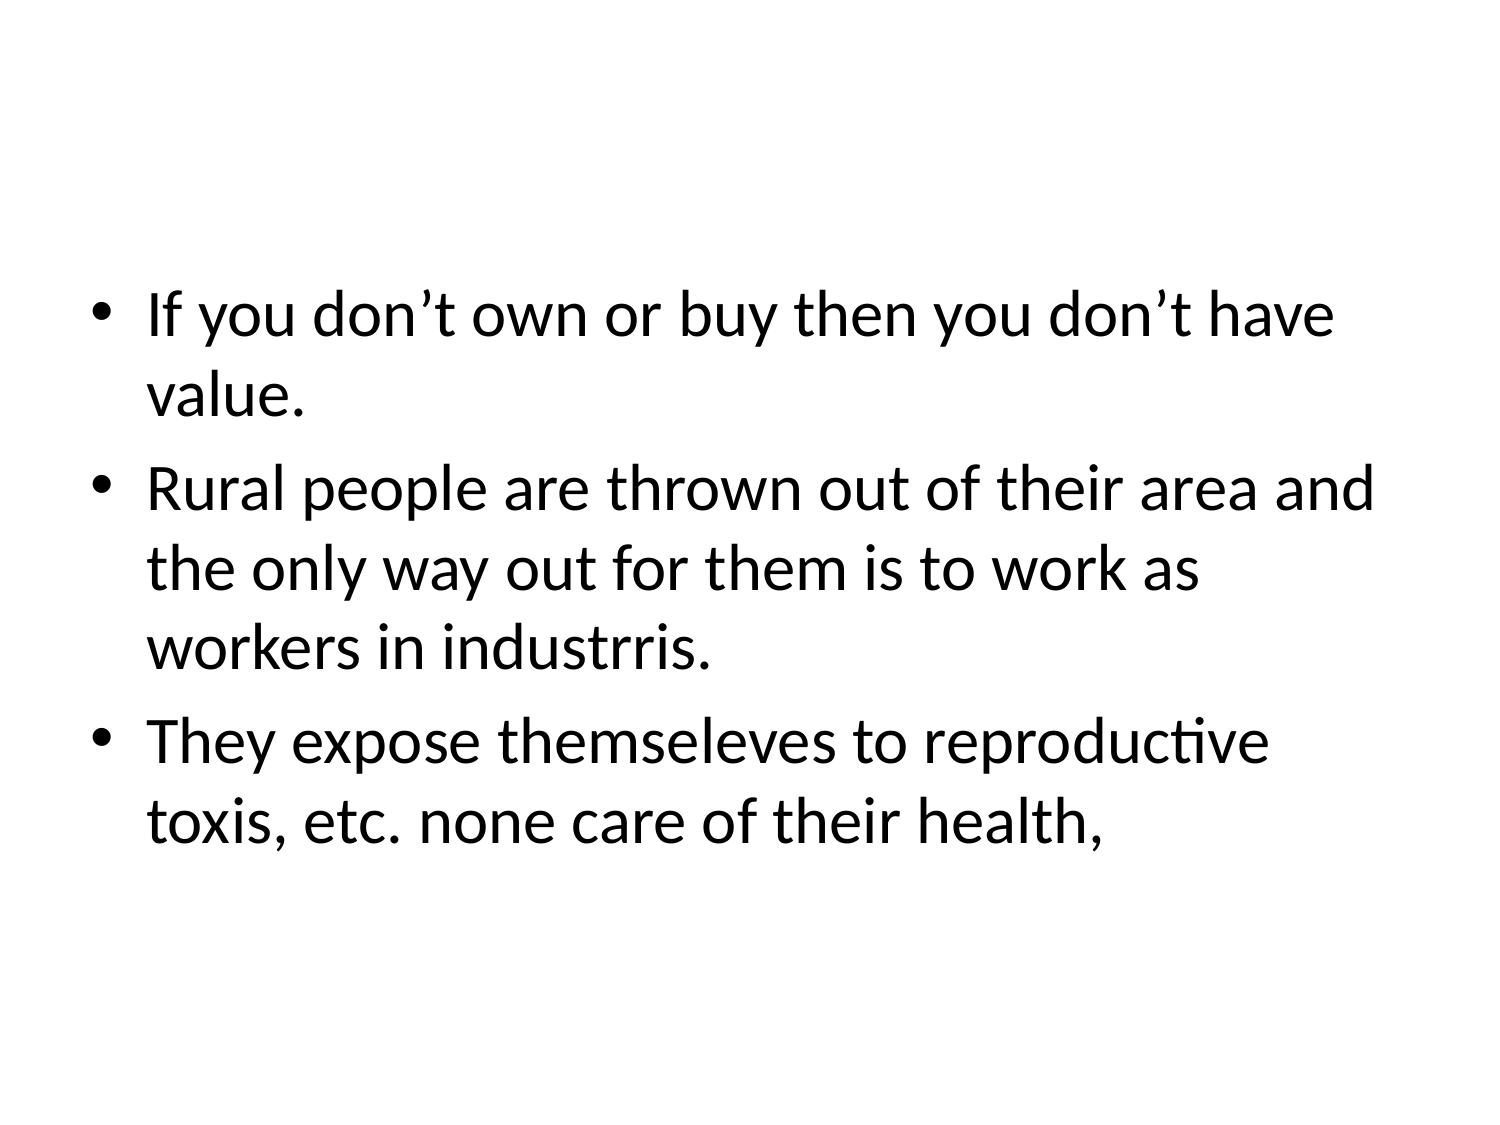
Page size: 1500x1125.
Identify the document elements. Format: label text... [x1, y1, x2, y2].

list If you don’t own or buy then you don’t have value. Rural people are thrown out of their area and the only way out for them is to work as workers in industrris. They expose themseleves to reproductive toxis, etc. none care of their health, [75, 262, 1425, 1005]
